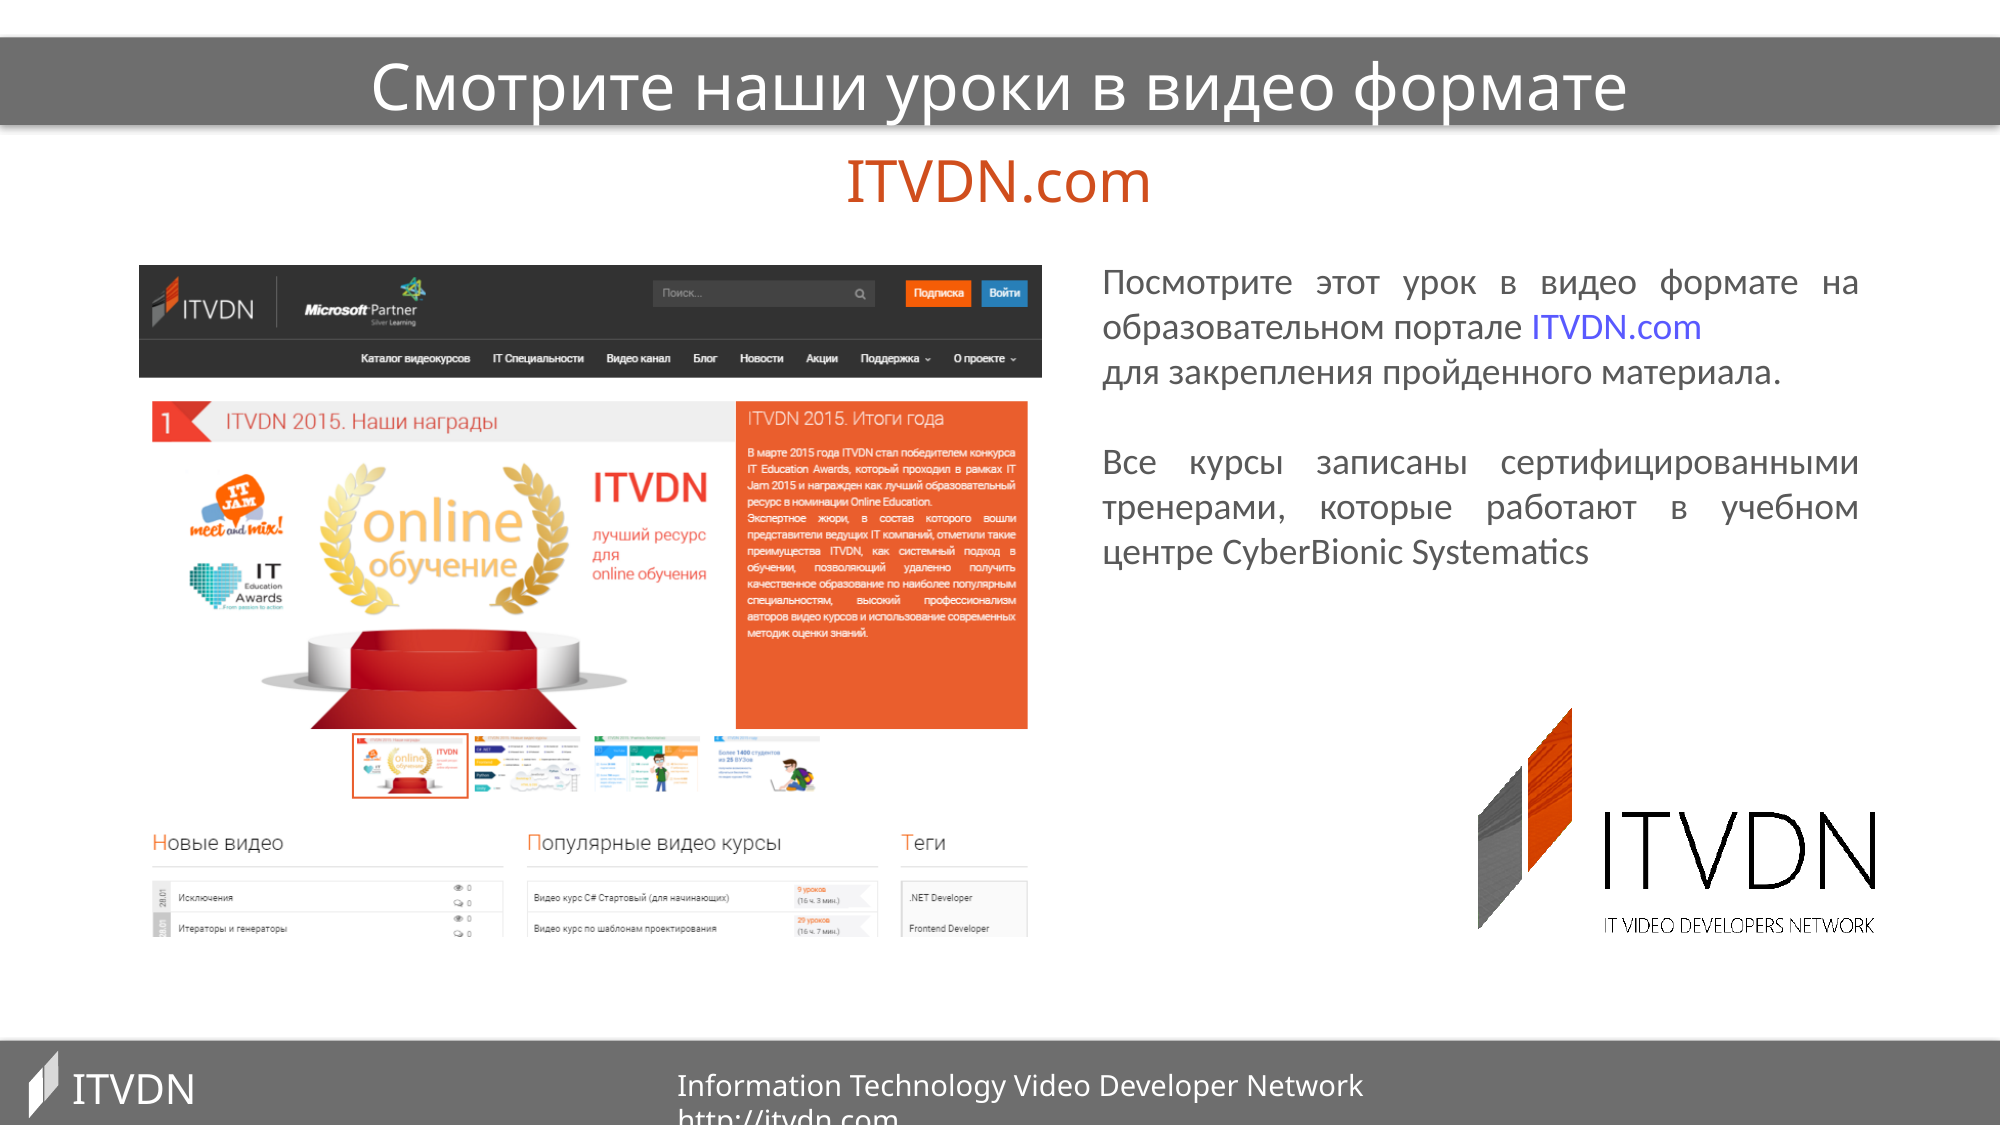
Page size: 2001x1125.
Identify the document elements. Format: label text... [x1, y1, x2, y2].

text_box ITVDN.com [324, 138, 1675, 225]
text_box ITVDN [63, 1055, 212, 1120]
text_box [28, 1050, 59, 1119]
text_box [0, 34, 2000, 128]
text_box Смотрите наши уроки в видео формате [324, 37, 1675, 132]
text_box Information Technology Video Developer Network http://itvdn.com [662, 1059, 1963, 1125]
text_box Посмотрите этот урок в видео формате на образовательном портале ITVDN.com для закрепления пройденного материала. Все курсы записаны сертифицированными тренерами, которые работают в учебном центре CyberBionic Systematics [1087, 249, 1875, 580]
text_box [0, 1037, 2000, 1125]
picture [139, 265, 1042, 937]
picture [1477, 706, 1876, 934]
